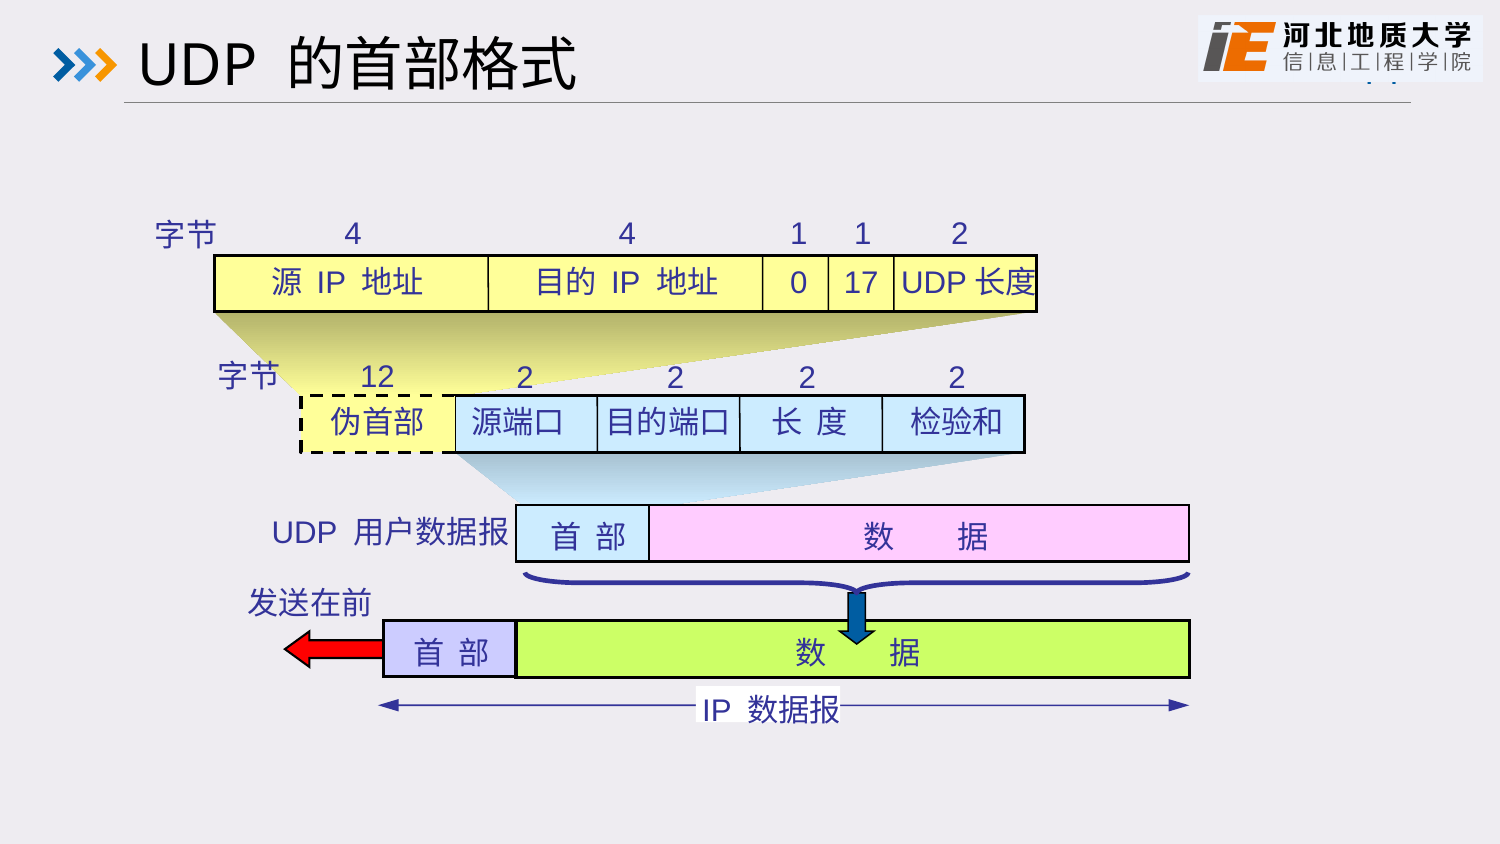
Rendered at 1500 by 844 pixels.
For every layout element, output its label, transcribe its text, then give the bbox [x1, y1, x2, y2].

text_box 1 [775, 205, 823, 258]
text_box [598, 395, 882, 453]
text_box [856, 699, 1190, 712]
text_box [284, 631, 384, 667]
text_box 首 部 [535, 510, 642, 563]
text_box 4 [603, 205, 651, 258]
text_box 字节 [139, 208, 233, 261]
text_box 2 [933, 350, 981, 403]
text_box 4 [329, 205, 377, 258]
text_box [301, 395, 455, 453]
text_box IP 数据报 [687, 682, 856, 736]
text_box 1 [839, 205, 887, 258]
text_box [214, 255, 488, 312]
text_box [763, 255, 828, 312]
text_box 源端口 [456, 395, 581, 448]
text_box 字节 [203, 349, 296, 402]
picture [1198, 15, 1483, 82]
text_box [383, 620, 515, 677]
text_box [455, 453, 1019, 505]
title UDP 的首部格式 [122, 23, 1178, 101]
text_box [894, 307, 1037, 312]
text_box [829, 307, 893, 312]
text_box 12 [345, 349, 411, 402]
text_box 源 IP 地址 [256, 254, 440, 307]
text_box [377, 699, 687, 712]
text_box 数 据 [848, 510, 1004, 563]
text_box UDP长度 [894, 254, 1052, 307]
text_box [648, 505, 1190, 562]
text_box [524, 572, 1189, 594]
text_box 目的端口 [590, 395, 746, 448]
text_box [515, 620, 848, 678]
text_box 2 [501, 350, 549, 403]
text_box 数 据 [780, 625, 936, 679]
text_box UDP 用户数据报 [256, 505, 524, 558]
text_box [839, 592, 874, 644]
text_box 0 [775, 258, 823, 307]
text_box 检验和 [895, 395, 1020, 448]
text_box [454, 395, 597, 453]
text_box 伪首部 [316, 395, 440, 448]
text_box 首 部 [398, 625, 505, 679]
text_box 发送在前 [233, 575, 388, 629]
text_box 2 [652, 350, 700, 403]
text_box [883, 395, 1025, 453]
text_box [489, 255, 762, 312]
text_box [515, 505, 648, 562]
text_box 17 [828, 254, 894, 307]
text_box 长 度 [756, 395, 863, 448]
text_box [866, 620, 1190, 678]
text_box 目的 IP 地址 [519, 254, 734, 307]
text_box 2 [936, 205, 984, 258]
text_box 2 [783, 350, 832, 403]
text_box [213, 311, 1033, 396]
